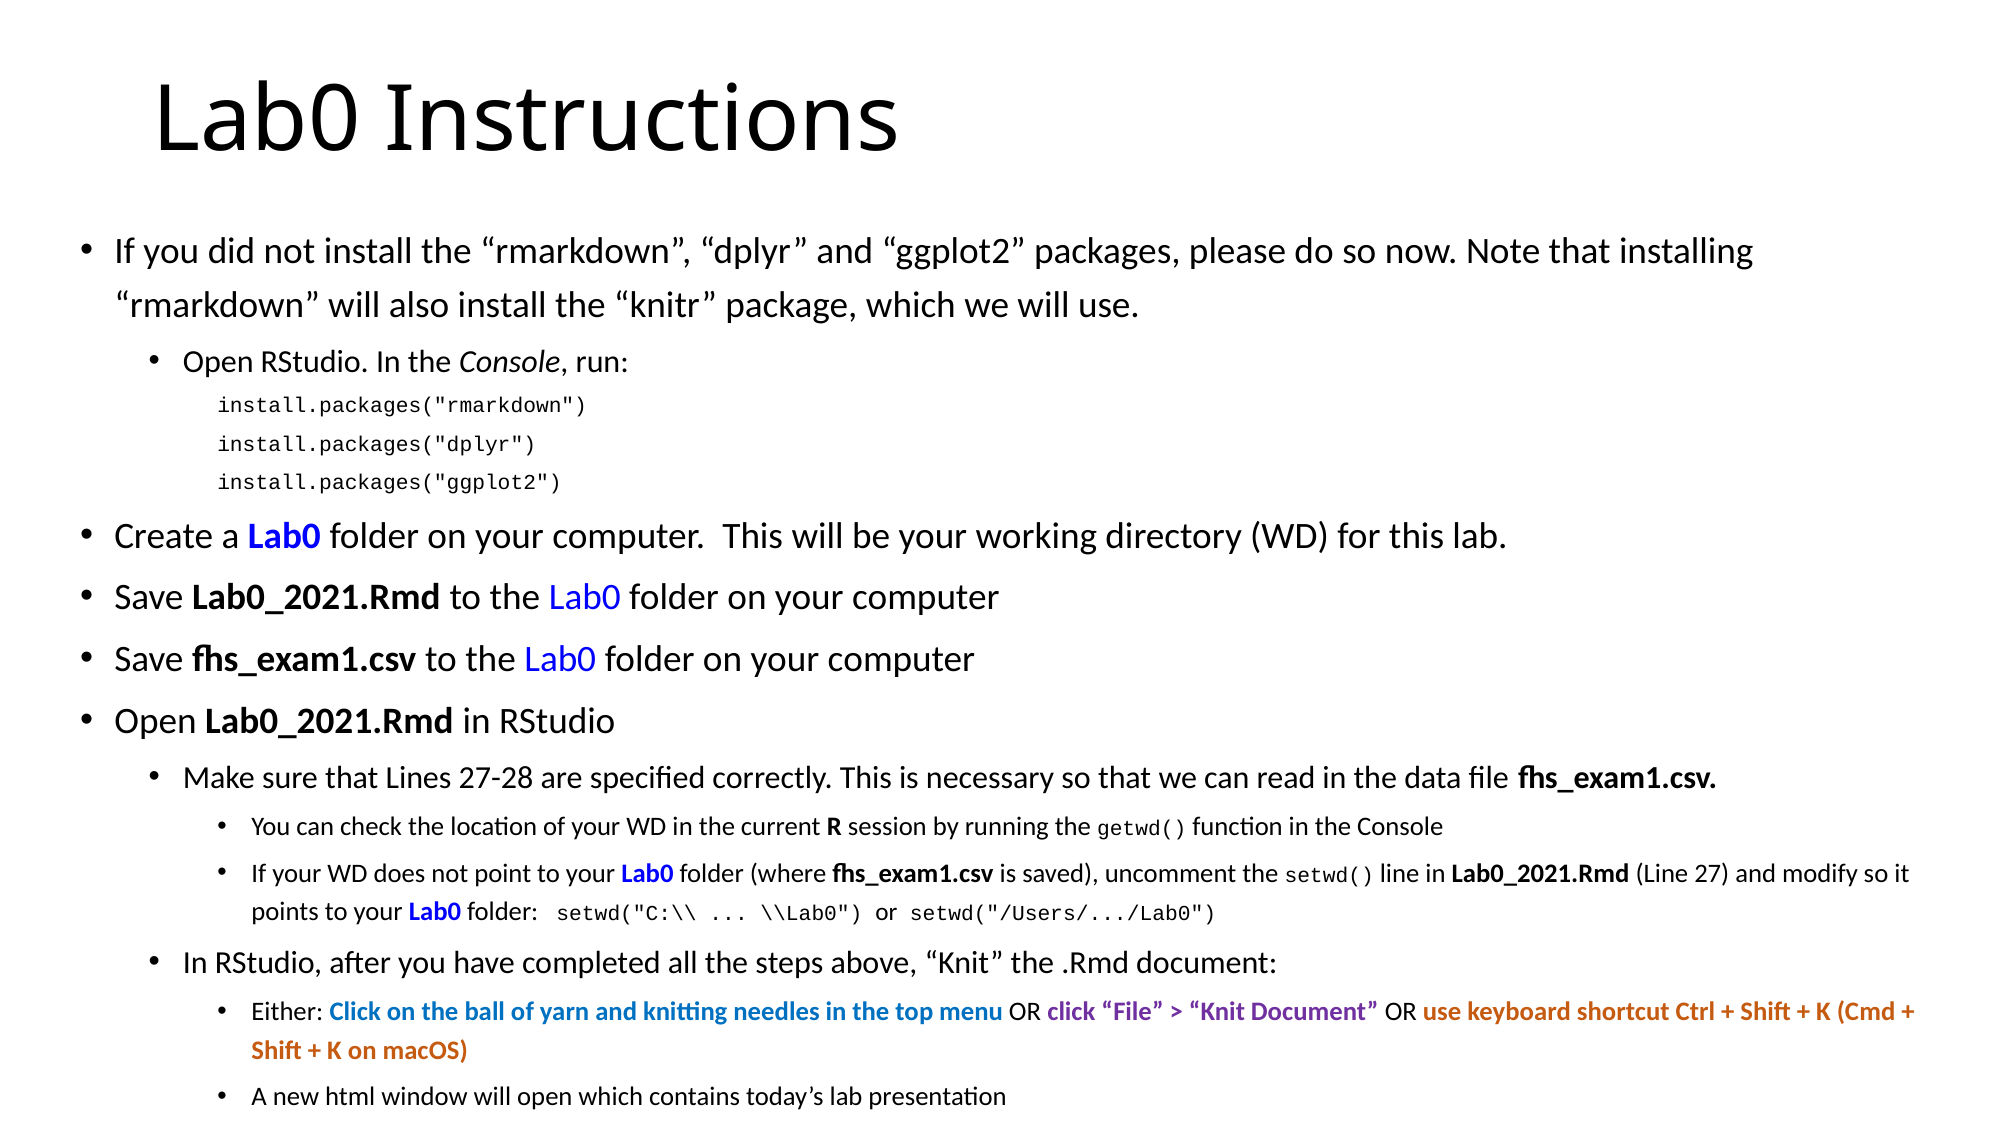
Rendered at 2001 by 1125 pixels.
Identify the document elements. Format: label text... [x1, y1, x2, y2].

title Lab0 Instructions [137, 12, 1863, 209]
list If you did not install the “rmarkdown”, “dplyr” and “ggplot2” packages, please do so now. Note that installing “rmarkdown” will also install the “knitr” package, which we will use. Open RStudio. In the Console, run: install.packages("rmarkdown") install.packages("dplyr") install.packages("ggplot2") Create a Lab0 folder on your computer. This will be your working directory (WD) for this lab. Save Lab0_2021.Rmd to the Lab0 folder on your computer Save fhs_exam1.csv to the Lab0 folder on your computer Open Lab0_2021.Rmd in RStudio Make sure that Lines 27-28 are specified correctly. This is necessary so that we can read in the data file fhs_exam1.csv. You can check the location of your WD in the current R session by running the getwd() function in the Console If your WD does not point to your Lab0 folder (where fhs_exam1.csv is saved), uncomment the setwd() line in Lab0_2021.Rmd (Line 27) and modify so it points to your Lab0 folder: setwd("C:\\ ... \\Lab0") or setwd("/Users/.../Lab0") In RStudio, after you have completed all the steps above, “Knit” the .Rmd document: Either: Click on the ball of yarn and knitting needles in the top menu OR click “File” > “Knit Document” OR use keyboard shortcut Ctrl + Shift + K (Cmd + Shift + K on macOS) A new html window will open which contains today’s lab presentation [65, 209, 1968, 1125]
